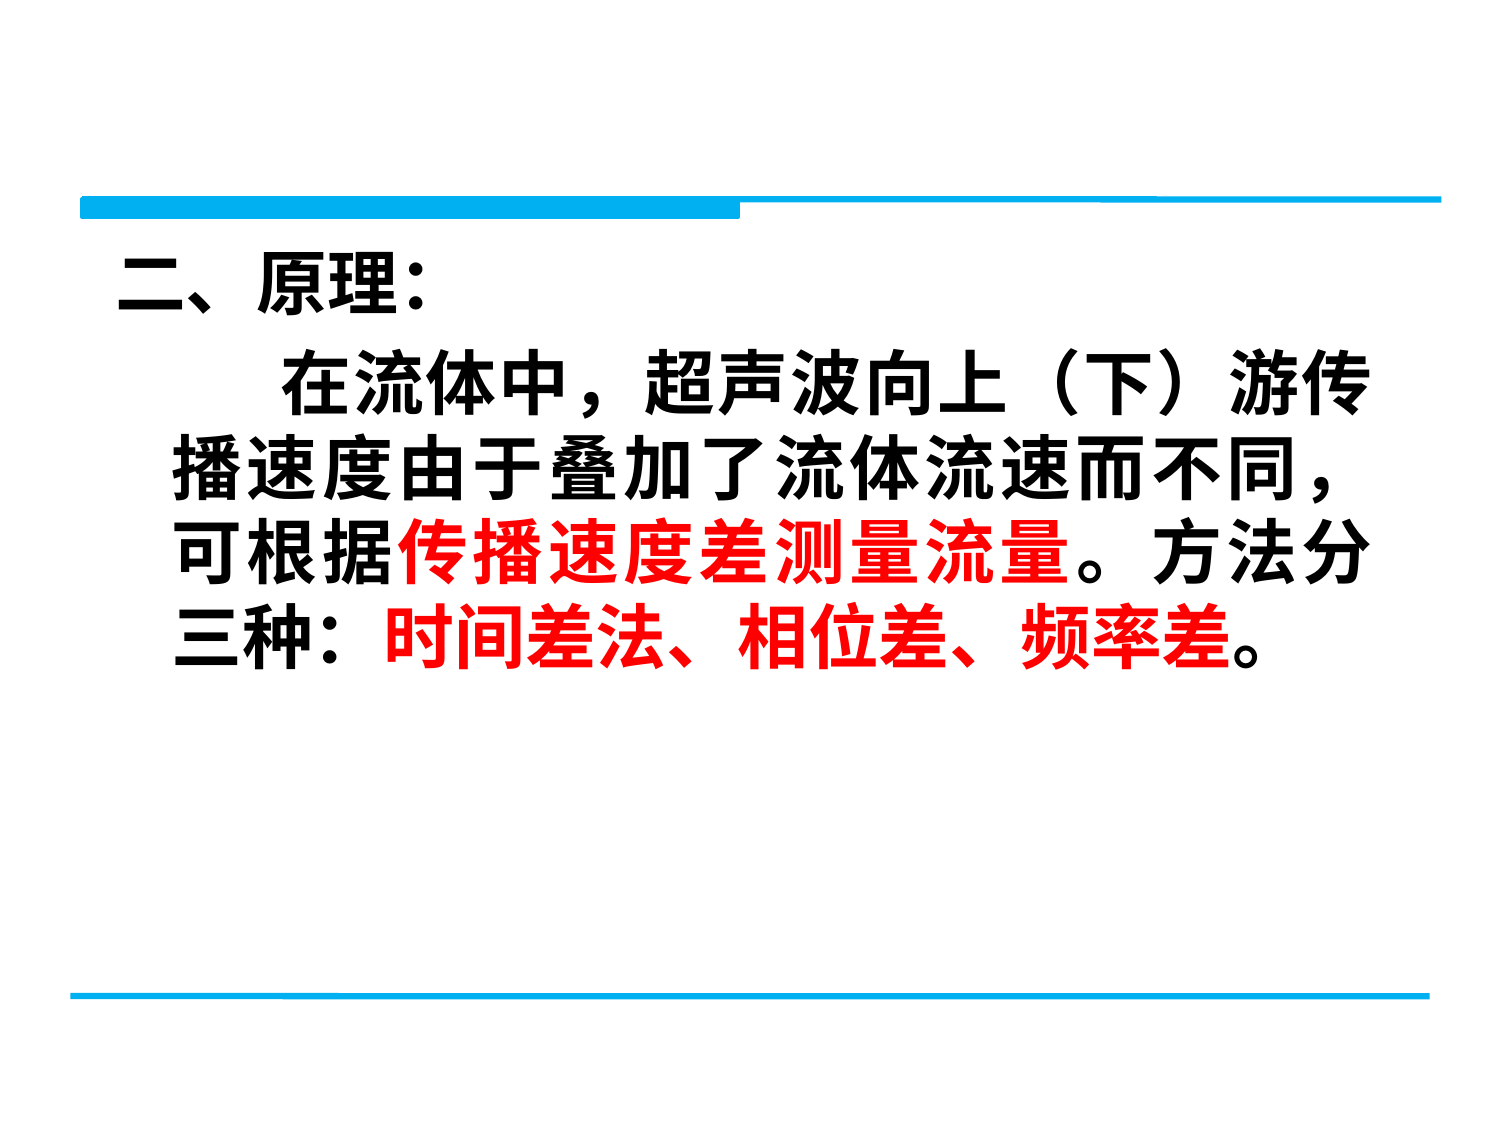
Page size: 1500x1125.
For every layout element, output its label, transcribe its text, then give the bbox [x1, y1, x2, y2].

list 二、原理： 在流体中，超声波向上（下）游传播速度由于叠加了流体流速而不同，可根据传播速度差测量流量。方法分三种：时间差法、相位差、频率差。 [100, 231, 1389, 907]
